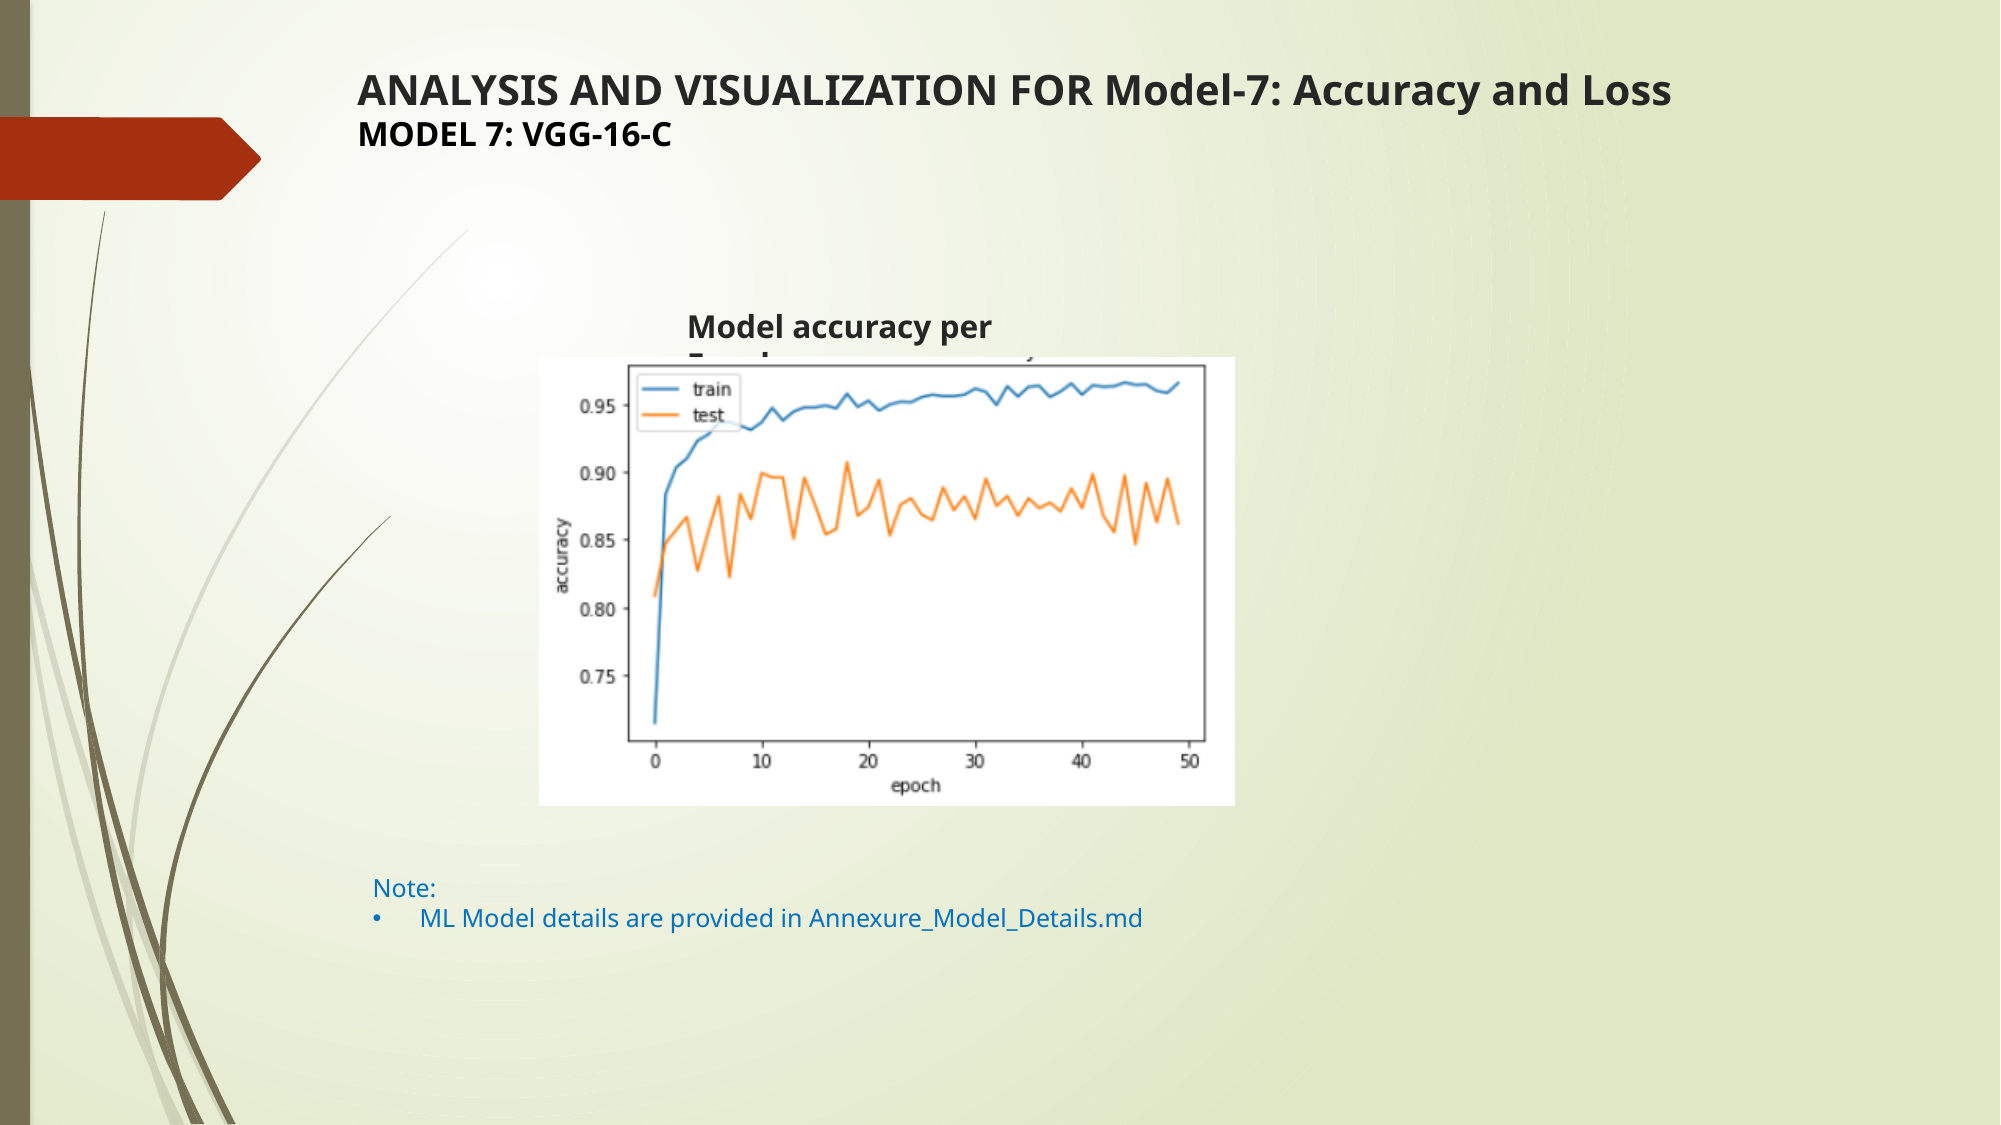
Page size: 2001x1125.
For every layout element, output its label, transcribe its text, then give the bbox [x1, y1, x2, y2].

title ANALYSIS AND VISUALIZATION FOR Model-7: Accuracy and Loss MODEL 7: VGG-16-C [342, 56, 1918, 147]
picture [538, 356, 1235, 806]
text_box Model accuracy per Epoch: [671, 299, 1102, 356]
text_box Note: ML Model details are provided in Annexure_Model_Details.md [357, 830, 1933, 981]
